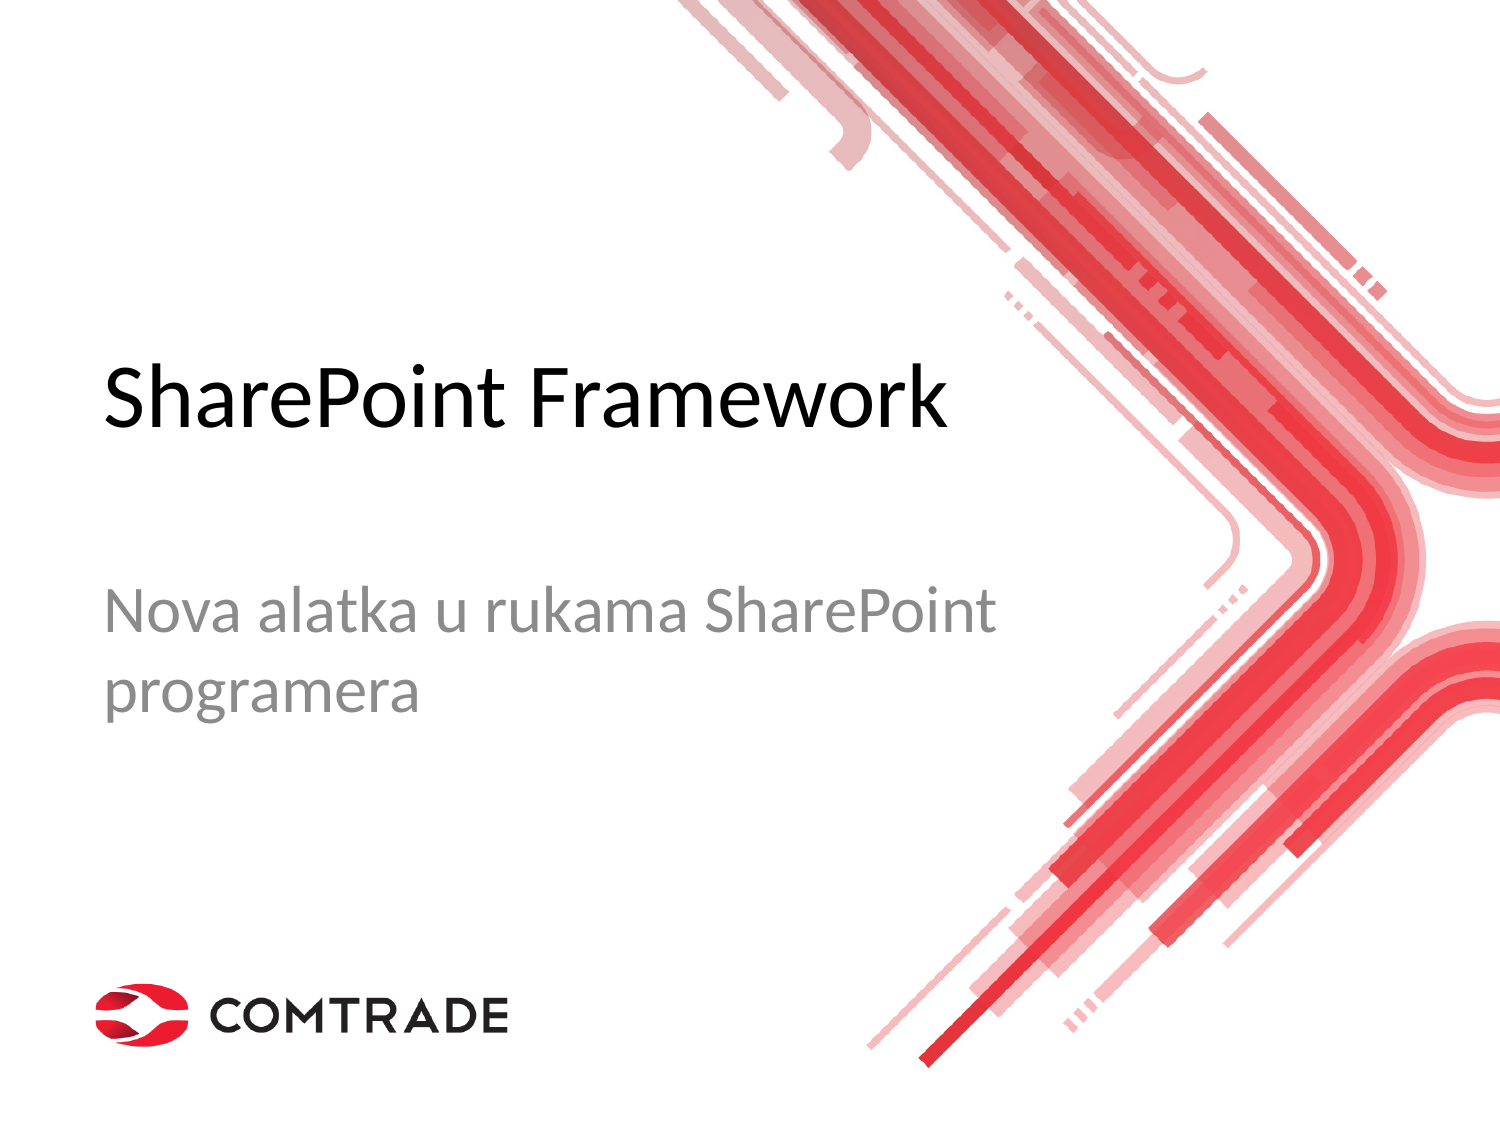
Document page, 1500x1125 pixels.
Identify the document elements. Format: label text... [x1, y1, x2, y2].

title SharePoint Framework [88, 270, 1010, 512]
subtitle Nova alatka u rukama SharePoint programera [88, 558, 1139, 846]
picture [0, 0, 1500, 1125]
